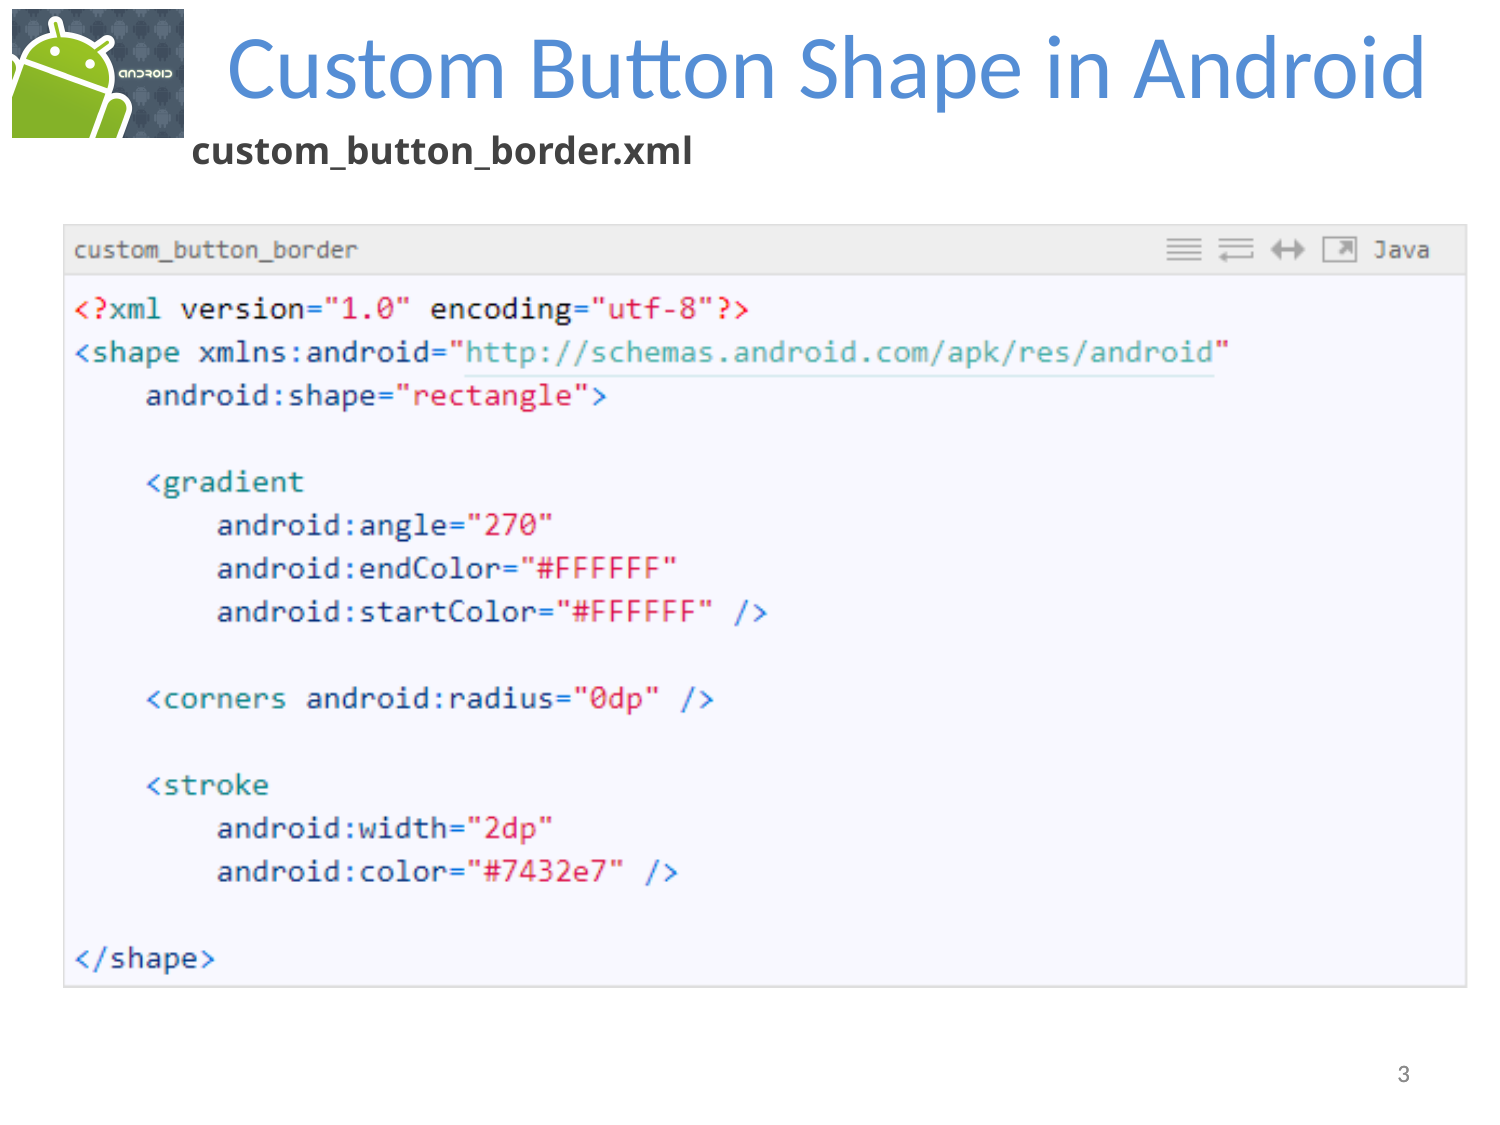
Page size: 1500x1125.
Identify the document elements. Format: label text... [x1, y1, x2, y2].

text_box Custom Button Shape in Android [212, 7, 1488, 150]
text_box custom_button_border.xml [176, 119, 709, 180]
picture [63, 224, 1470, 988]
picture [12, 9, 184, 138]
text_box 3 [1074, 1042, 1425, 1103]
